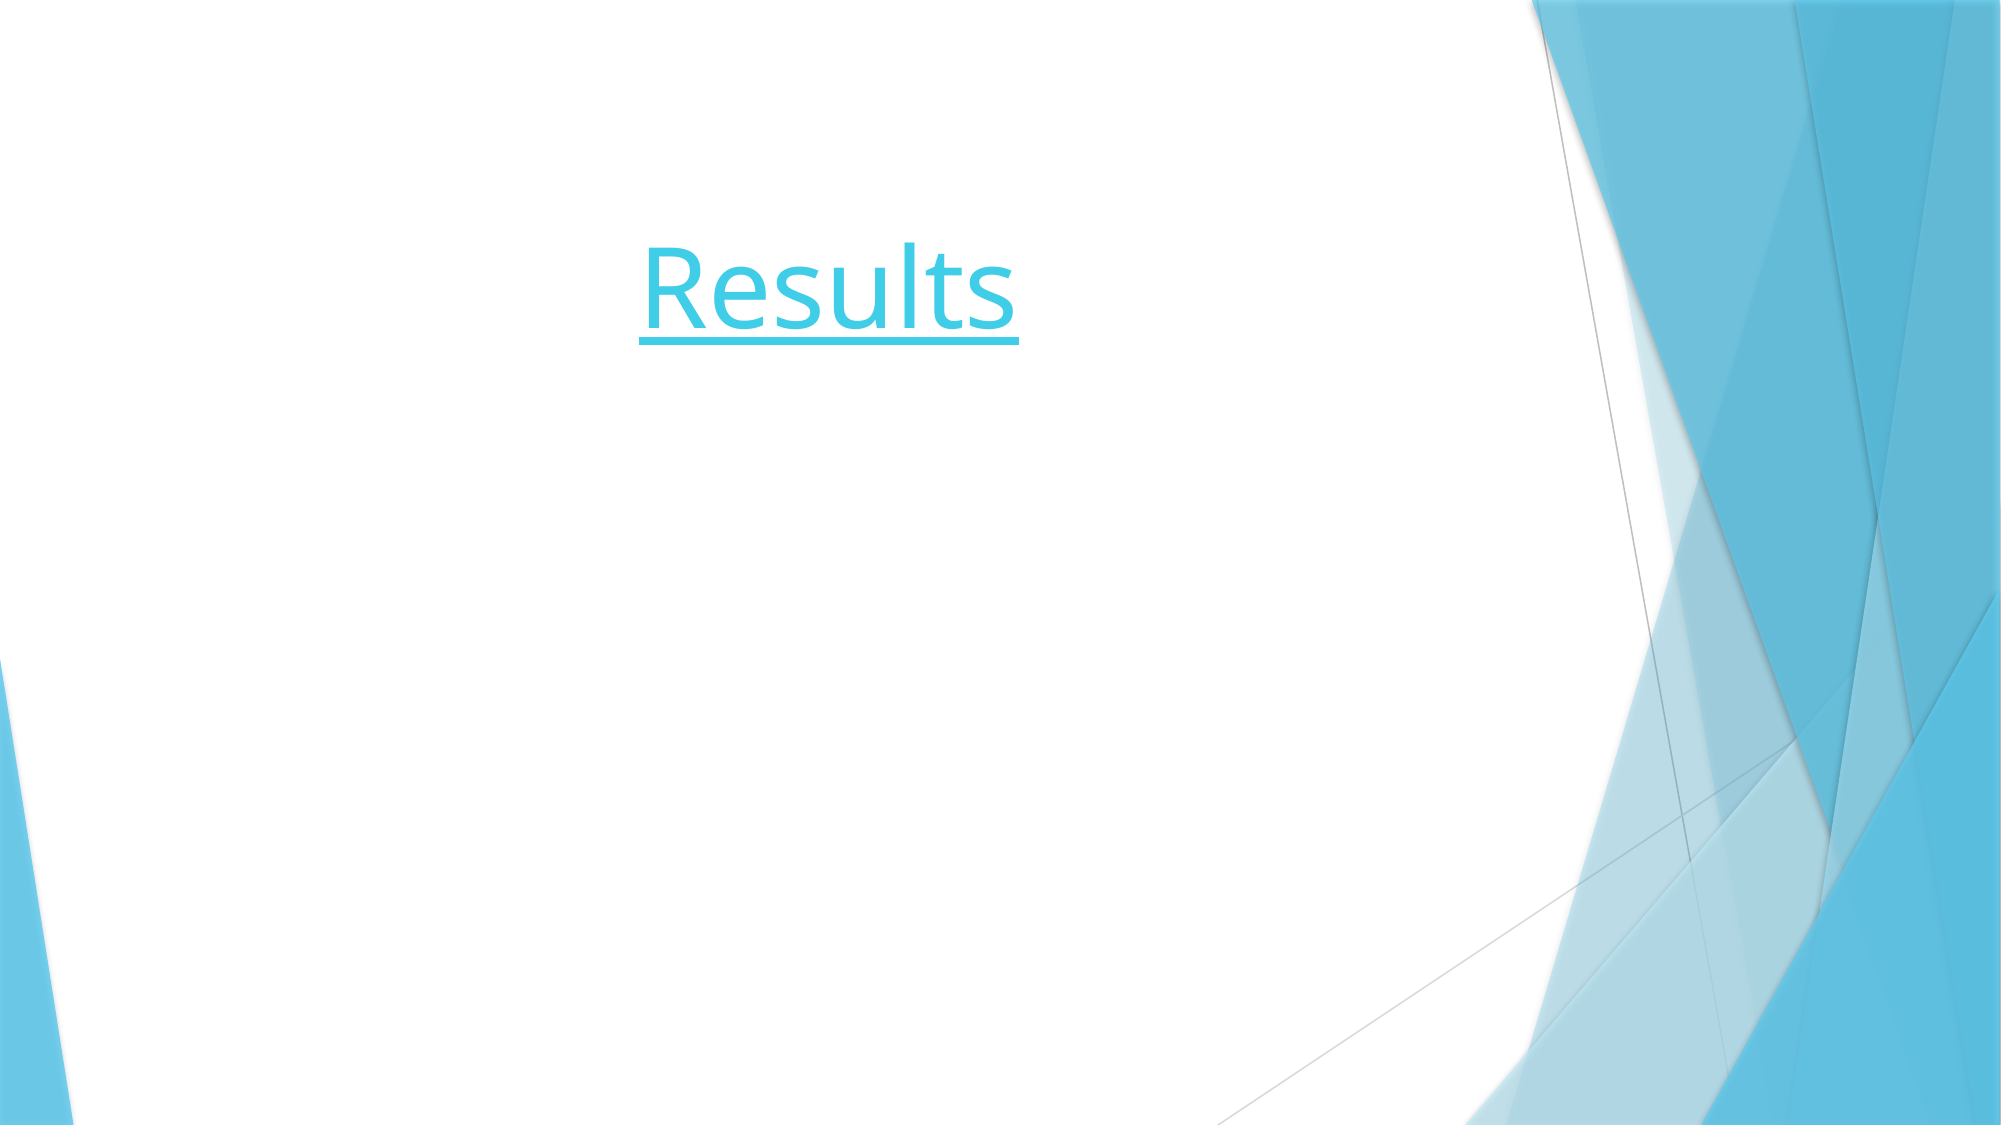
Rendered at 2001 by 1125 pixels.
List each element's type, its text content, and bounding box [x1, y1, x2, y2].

text_box Results [285, 208, 1372, 377]
